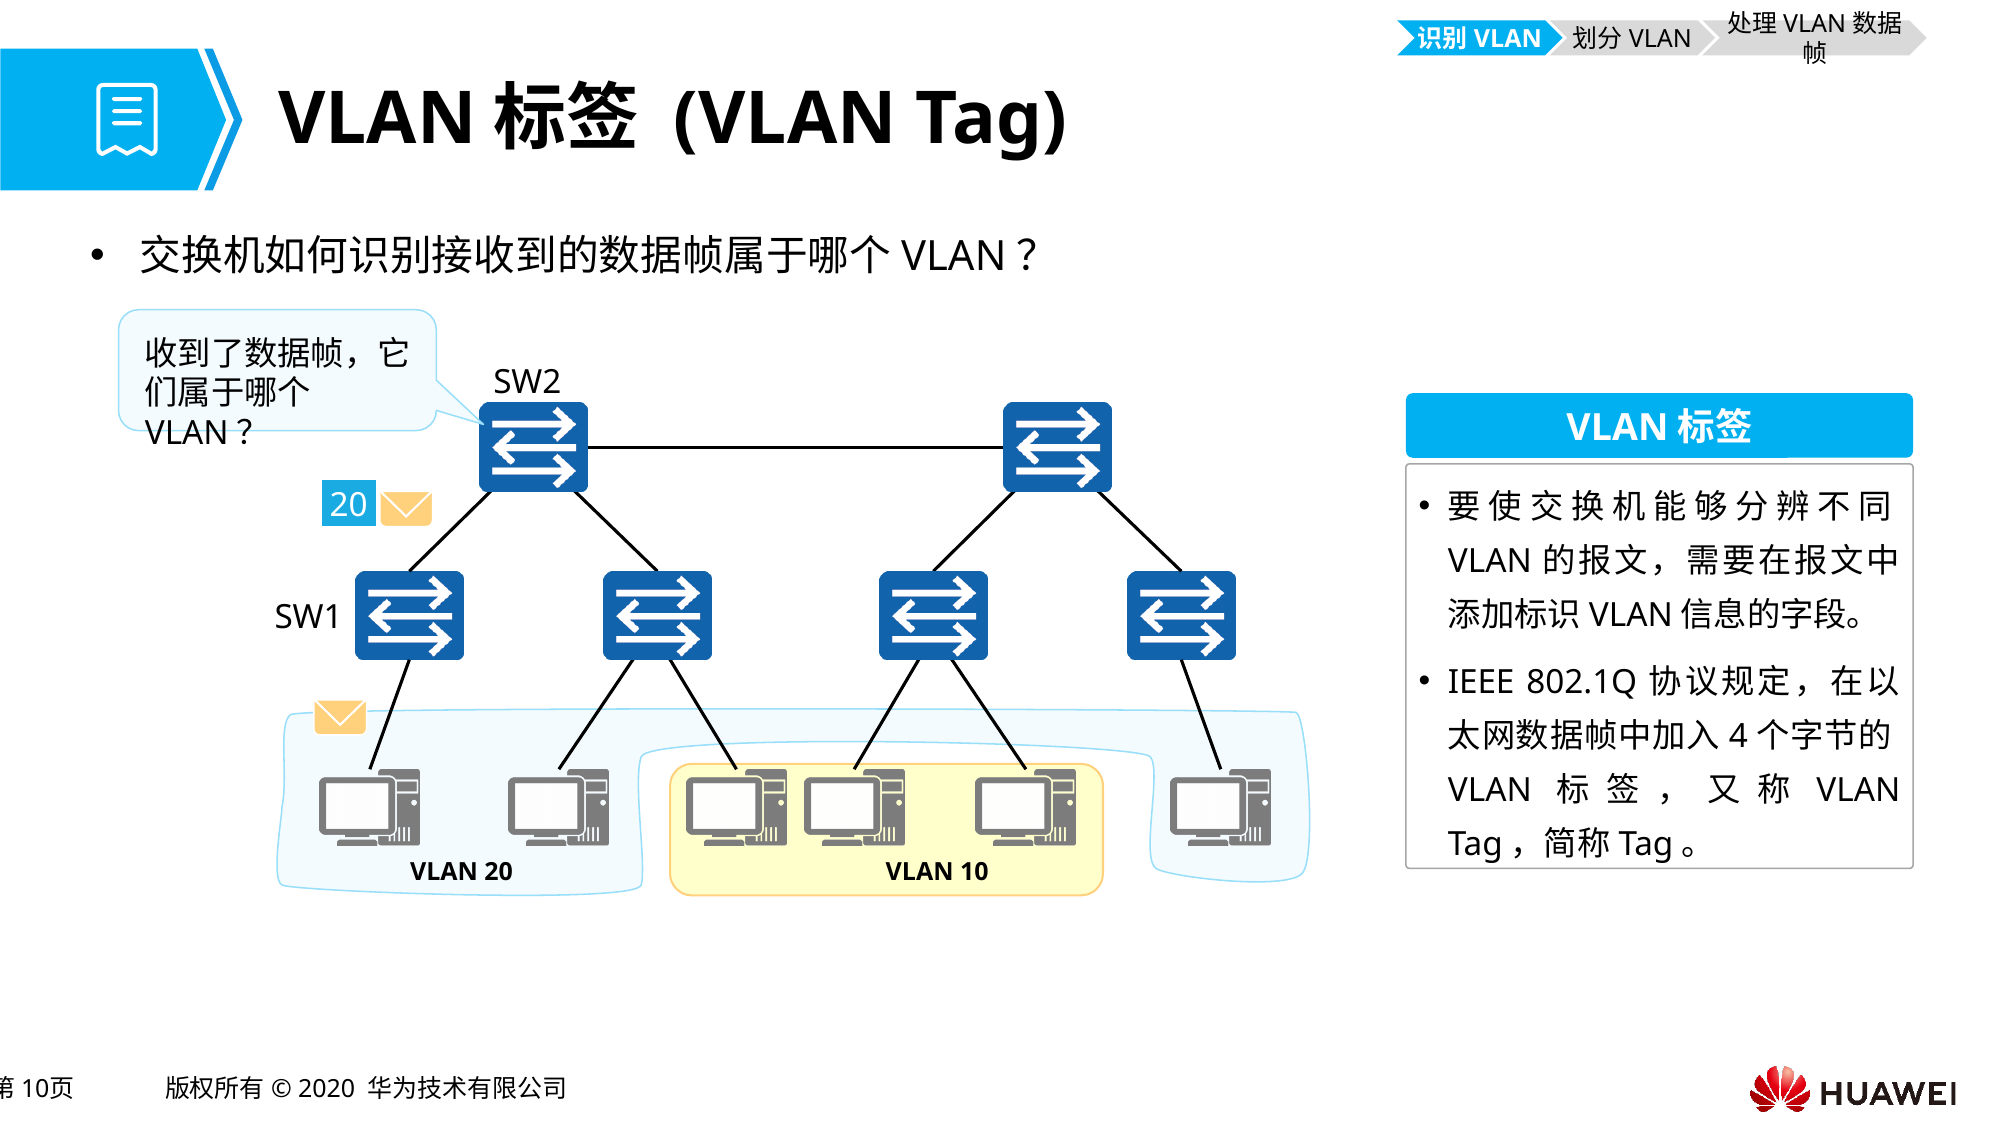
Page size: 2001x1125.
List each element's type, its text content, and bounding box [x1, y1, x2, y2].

picture [1750, 1066, 1956, 1112]
text_box 划分VLAN [1549, 20, 1716, 56]
text_box SW2 [478, 353, 577, 403]
text_box 要使交换机能够分辨不同VLAN的报文，需要在报文中添加标识VLAN信息的字段。 IEEE 802.1Q协议规定，在以太网数据帧中加入4个字节的VLAN标签，又称VLAN Tag，简称Tag。 [1404, 462, 1915, 870]
title VLAN标签 (VLAN Tag) [261, 67, 1874, 173]
text_box 处理VLAN数据帧 [1702, 20, 1927, 56]
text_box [379, 491, 433, 527]
text_box VLAN标签 [1404, 392, 1915, 459]
text_box VLAN 10 [863, 847, 1011, 893]
text_box 识别VLAN [1397, 20, 1563, 56]
list 交换机如何识别接收到的数据帧属于哪个VLAN？ [76, 202, 1927, 971]
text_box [319, 403, 1271, 846]
text_box VLAN 20 [384, 847, 539, 893]
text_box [322, 481, 375, 526]
text_box SW1 [259, 587, 319, 643]
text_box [313, 699, 367, 735]
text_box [118, 309, 458, 431]
